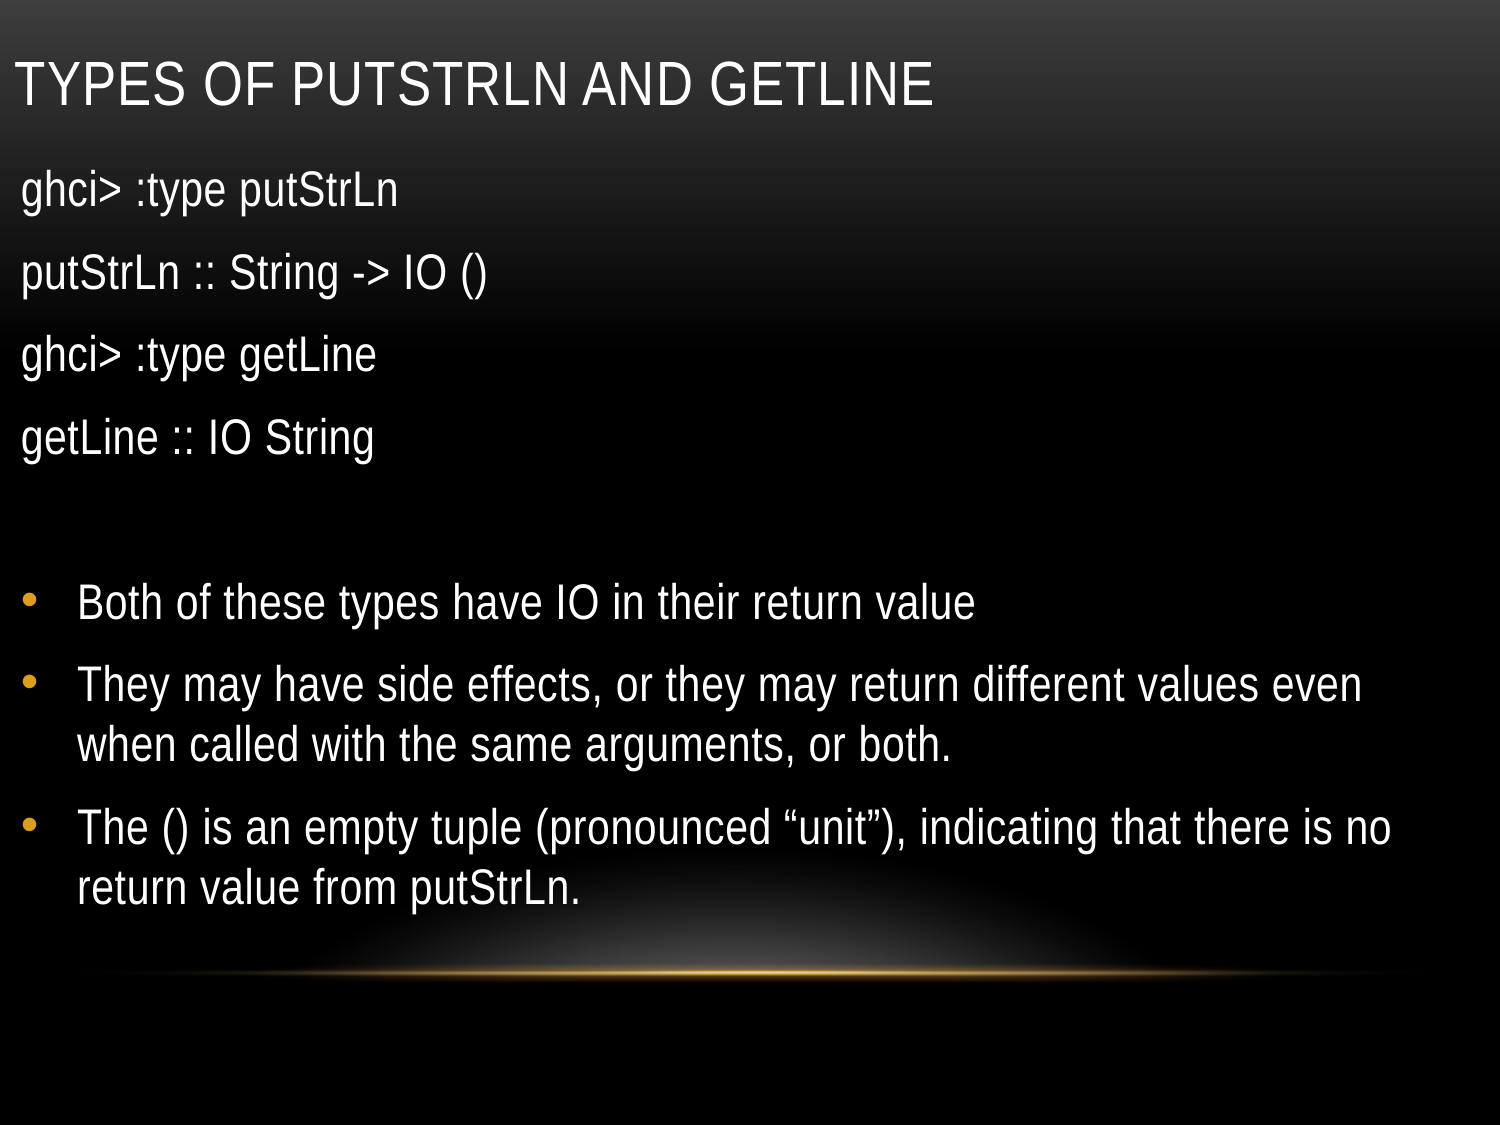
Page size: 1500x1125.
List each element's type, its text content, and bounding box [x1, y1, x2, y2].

picture [0, 0, 1500, 1125]
list ghci> :type putStrLn putStrLn :: String -> IO () ghci> :type getLine getLine :: IO String Both of these types have IO in their return value They may have side effects, or they may return different values even when called with the same arguments, or both. The () is an empty tuple (pronounced “unit”), indicating that there is no return value from putStrLn. [5, 149, 1483, 1106]
title types of putStrLn and getLine [0, 0, 1300, 126]
